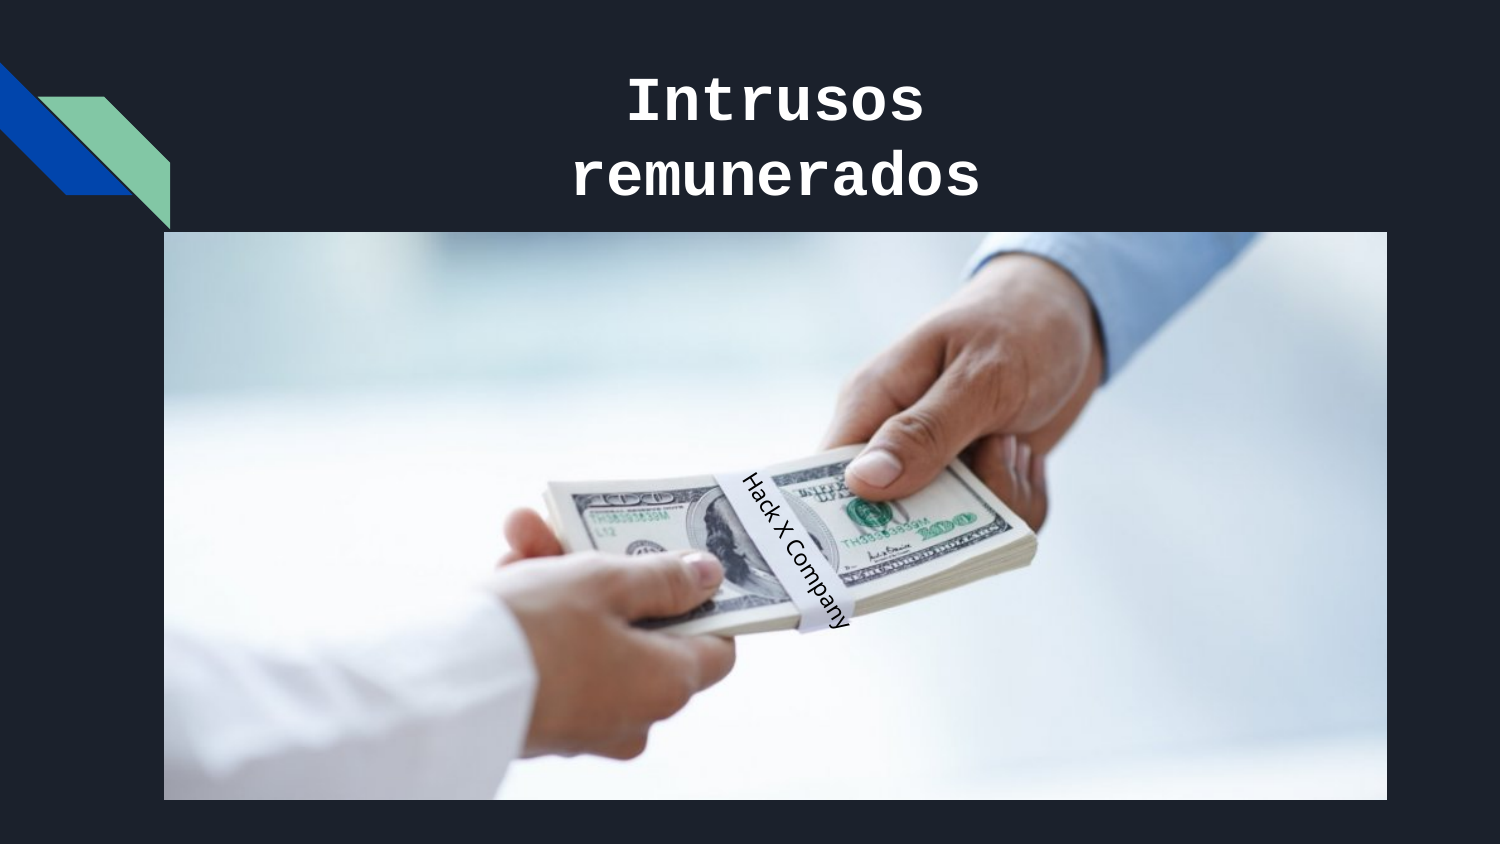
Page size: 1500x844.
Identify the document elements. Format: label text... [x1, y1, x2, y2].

title Intrusos remunerados [436, 42, 1115, 193]
picture [164, 231, 1387, 800]
